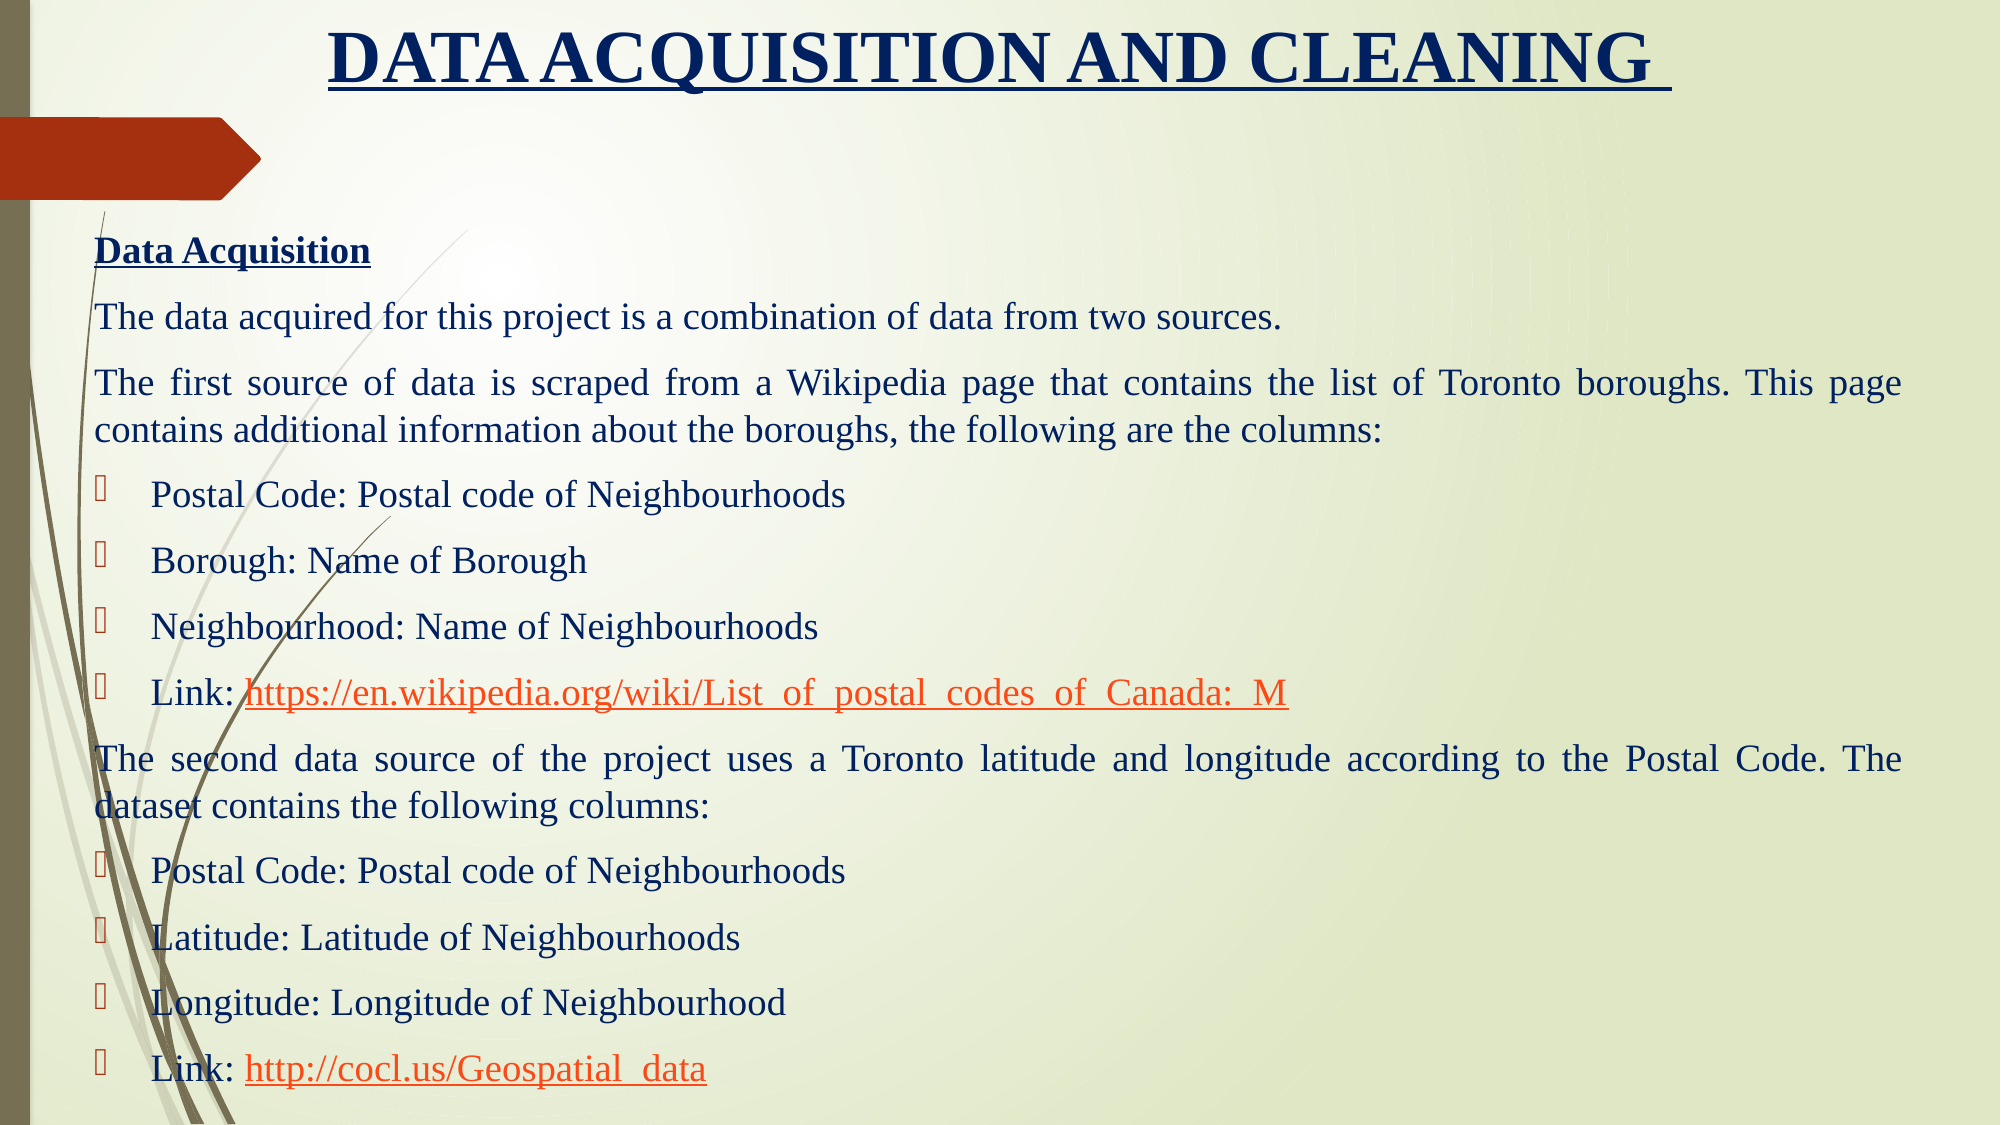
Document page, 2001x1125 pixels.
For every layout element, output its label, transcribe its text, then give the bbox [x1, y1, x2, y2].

title DATA ACQUISITION AND CLEANING [137, 0, 1863, 217]
list Data Acquisition The data acquired for this project is a combination of data from two sources. The first source of data is scraped from a Wikipedia page that contains the list of Toronto boroughs. This page contains additional information about the boroughs, the following are the columns: Postal Code: Postal code of Neighbourhoods Borough: Name of Borough Neighbourhood: Name of Neighbourhoods Link: https://en.wikipedia.org/wiki/List_of_postal_codes_of_Canada:_M The second data source of the project uses a Toronto latitude and longitude according to the Postal Code. The dataset contains the following columns: Postal Code: Postal code of Neighbourhoods Latitude: Latitude of Neighbourhoods Longitude: Longitude of Neighbourhood Link: http://cocl.us/Geospatial_data [79, 217, 1921, 1098]
